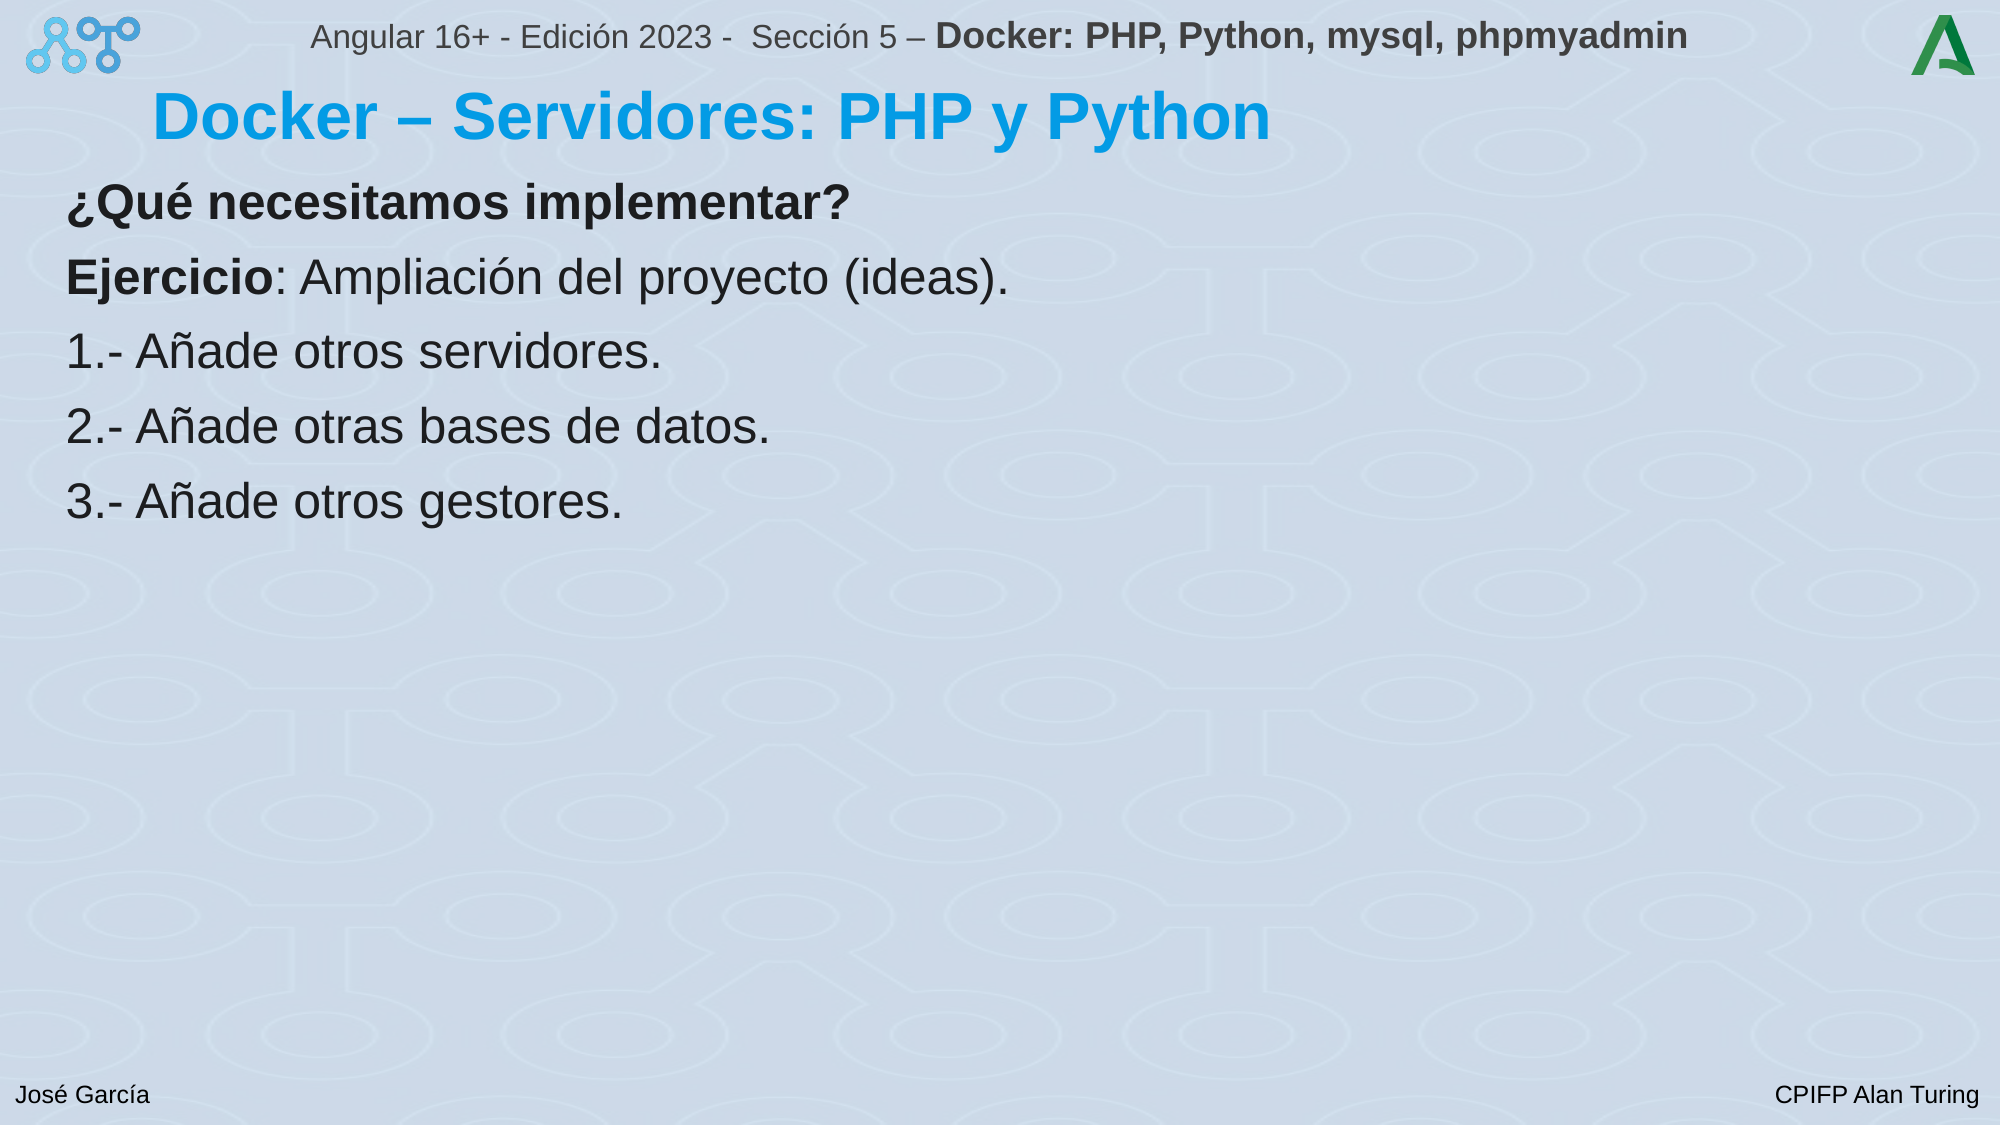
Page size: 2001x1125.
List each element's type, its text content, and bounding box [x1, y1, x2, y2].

text_box José García [0, 1071, 166, 1117]
picture [24, 15, 142, 75]
picture [1911, 15, 1975, 75]
title Docker – Servidores: PHP y Python [137, 59, 1863, 177]
text_box Angular 16+ - Edición 2023 - Sección 5 – Docker: PHP, Python, mysql, phpmyadmin [285, 3, 1705, 64]
list ¿Qué necesitamos implementar? Ejercicio: Ampliación del proyecto (ideas). 1.- Añade otros servidores. 2.- Añade otras bases de datos. 3.- Añade otros gestores. [50, 168, 1940, 1066]
text_box CPIFP Alan Turing [1759, 1071, 1996, 1117]
